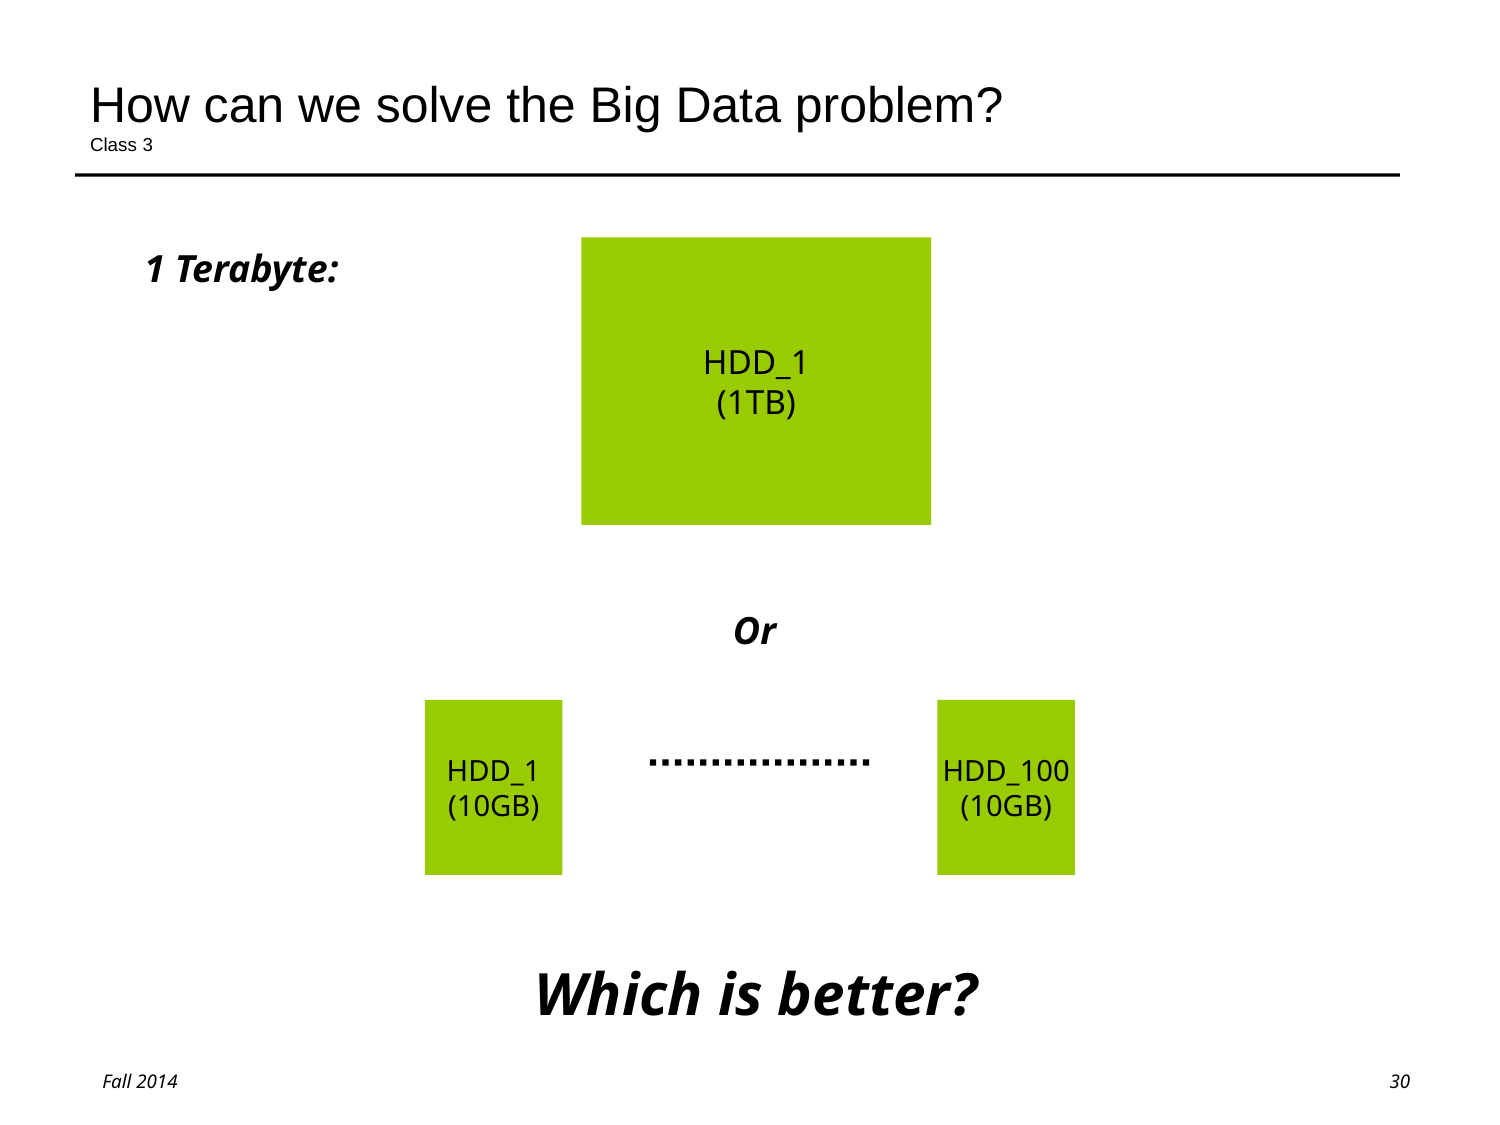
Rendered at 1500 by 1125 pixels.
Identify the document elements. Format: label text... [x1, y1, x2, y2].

text_box Which is better? [349, 950, 1163, 1035]
text_box 1 Terabyte: [58, 237, 425, 298]
slide_number 30 [1074, 1063, 1425, 1100]
list [75, 187, 1425, 1063]
text_box HDD_1 (1TB) [581, 237, 932, 525]
title How can we solve the Big Data problem? Class 3 [75, 45, 1425, 163]
text_box Or [348, 599, 1161, 660]
text_box HDD_100 (10GB) [937, 699, 1075, 875]
text_box HDD_1 (10GB) [424, 699, 563, 875]
